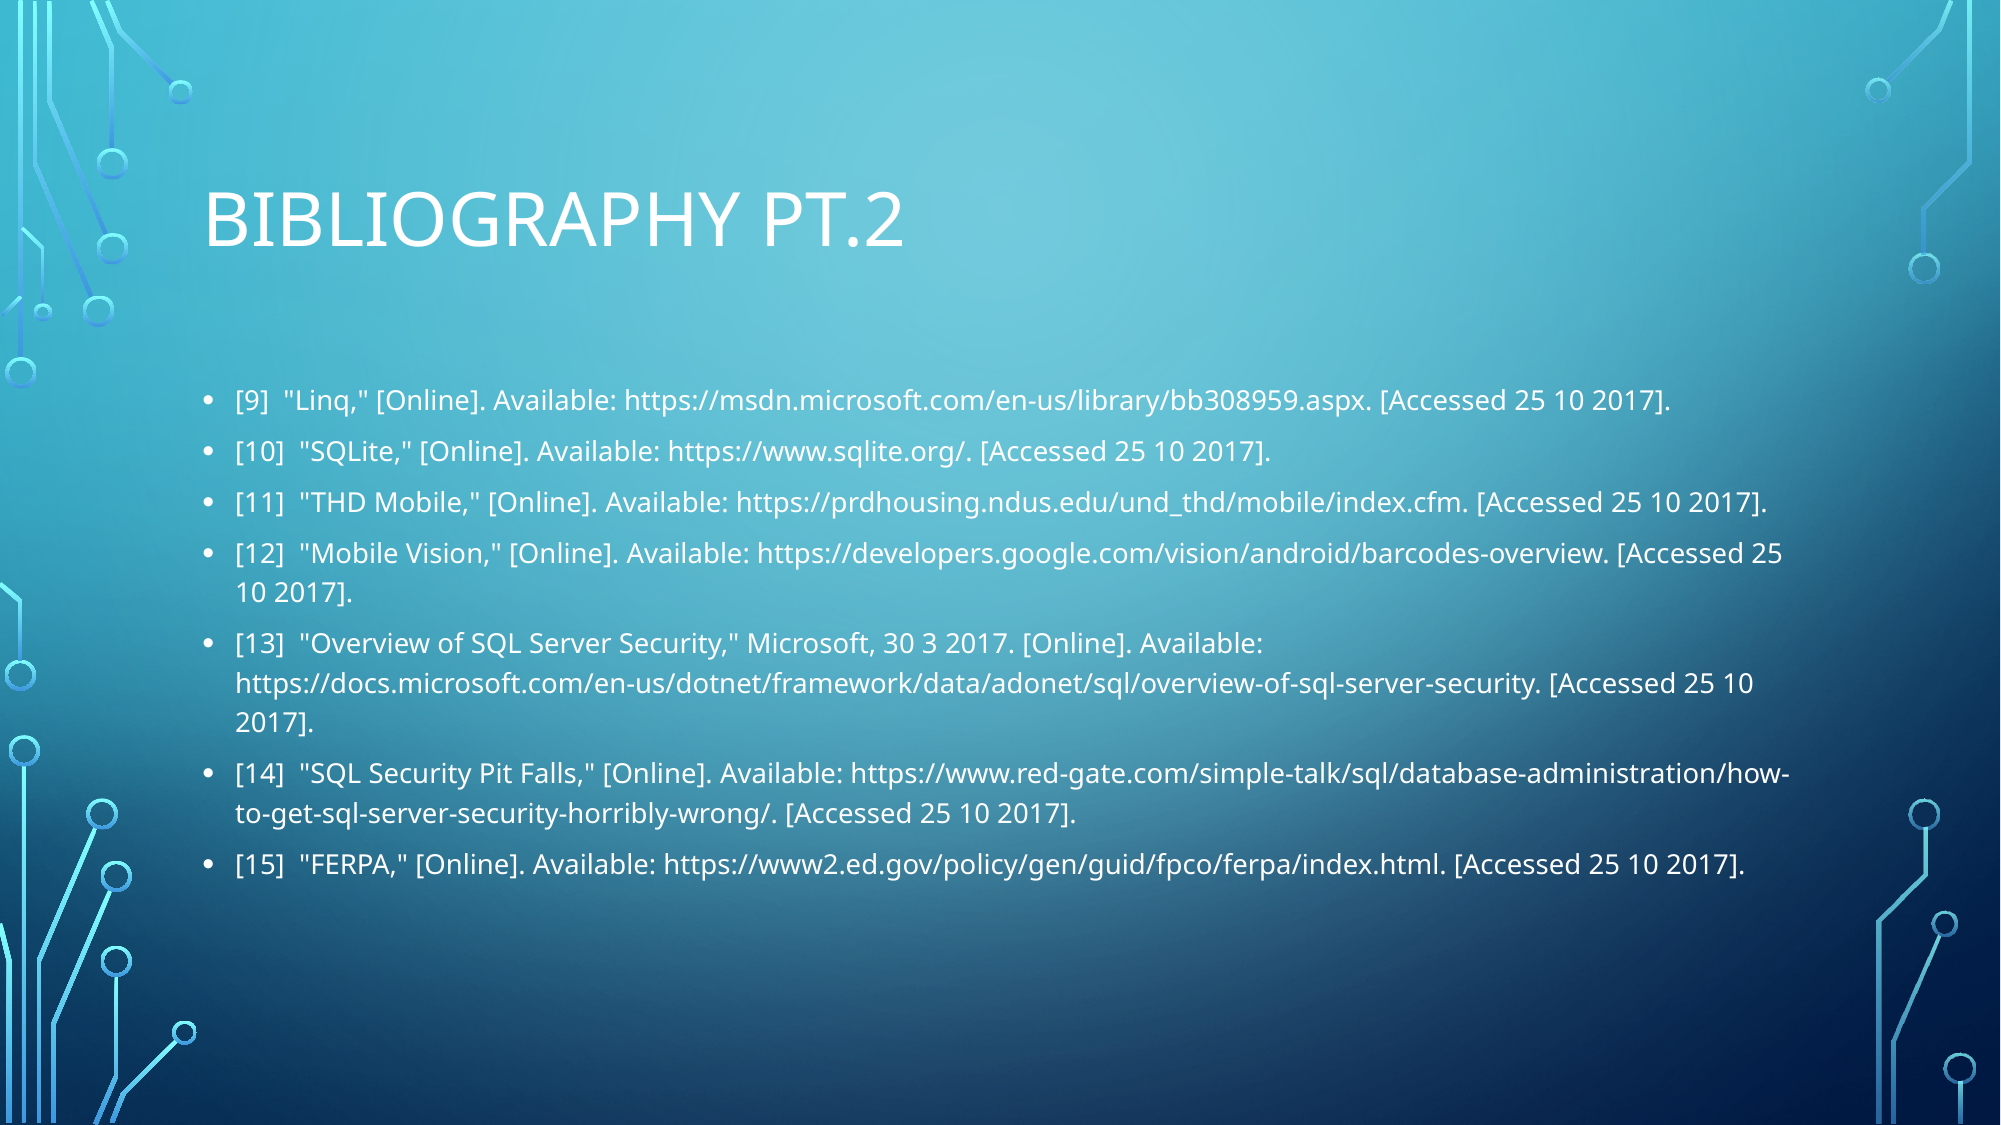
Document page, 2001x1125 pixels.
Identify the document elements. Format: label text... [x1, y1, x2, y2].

list [9] "Linq," [Online]. Available: https://msdn.microsoft.com/en-us/library/bb308959.aspx. [Accessed 25 10 2017]. [10] "SQLite," [Online]. Available: https://www.sqlite.org/. [Accessed 25 10 2017]. [11] "THD Mobile," [Online]. Available: https://prdhousing.ndus.edu/und_thd/mobile/index.cfm. [Accessed 25 10 2017]. [12] "Mobile Vision," [Online]. Available: https://developers.google.com/vision/android/barcodes-overview. [Accessed 25 10 2017]. [13] "Overview of SQL Server Security," Microsoft, 30 3 2017. [Online]. Available: https://docs.microsoft.com/en-us/dotnet/framework/data/adonet/sql/overview-of-sql-server-security. [Accessed 25 10 2017]. [14] "SQL Security Pit Falls," [Online]. Available: https://www.red-gate.com/simple-talk/sql/database-administration/how-to-get-sql-server-security-horribly-wrong/. [Accessed 25 10 2017]. [15] "FERPA," [Online]. Available: https://www2.ed.gov/policy/gen/guid/fpco/ferpa/index.html. [Accessed 25 10 2017]. [187, 369, 1813, 950]
title Bibliography pt.2 [187, 101, 1813, 344]
